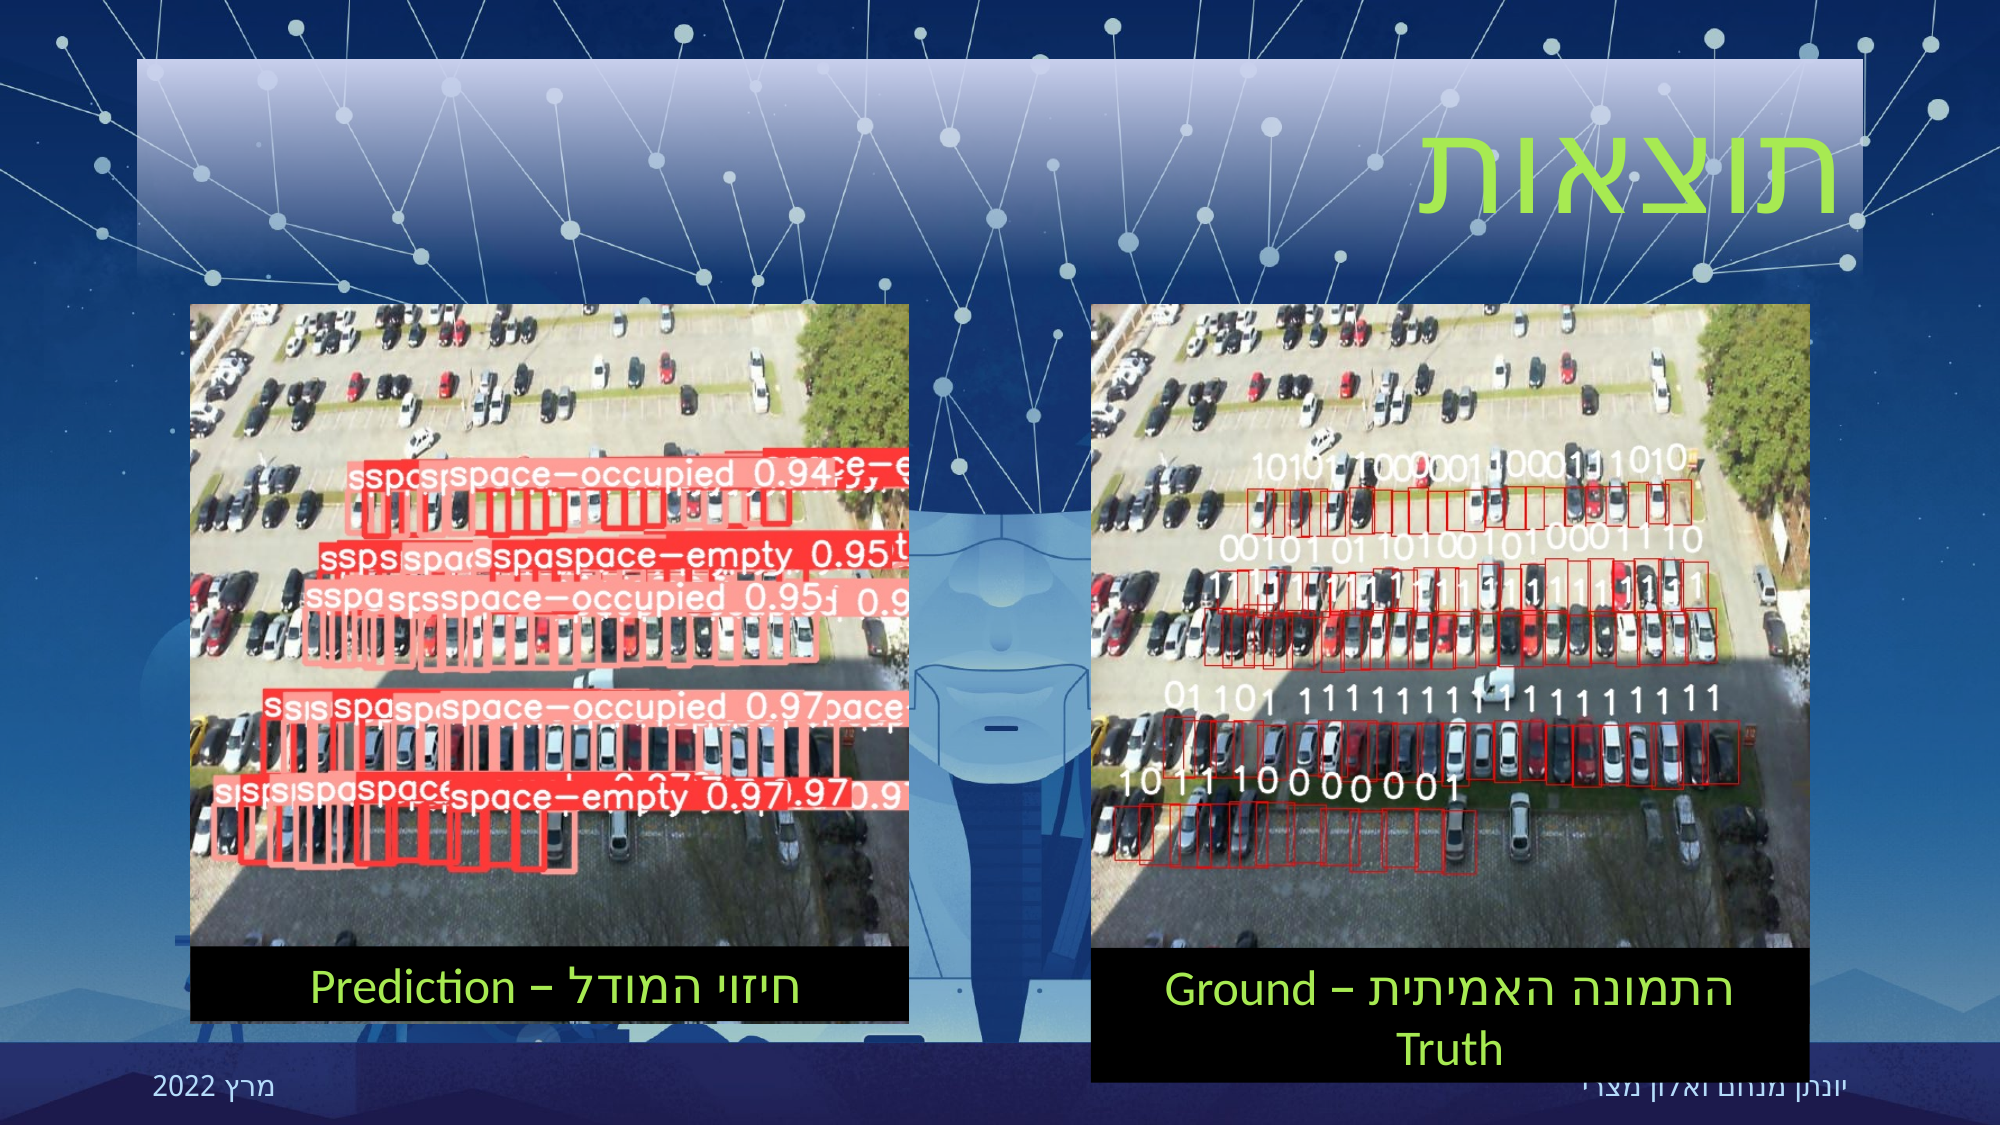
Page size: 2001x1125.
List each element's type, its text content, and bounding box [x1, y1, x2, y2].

title תוצאות [137, 59, 1863, 278]
text_box התמונה האמיתית – Ground Truth [1090, 1024, 1810, 1083]
picture [0, 0, 2000, 1125]
